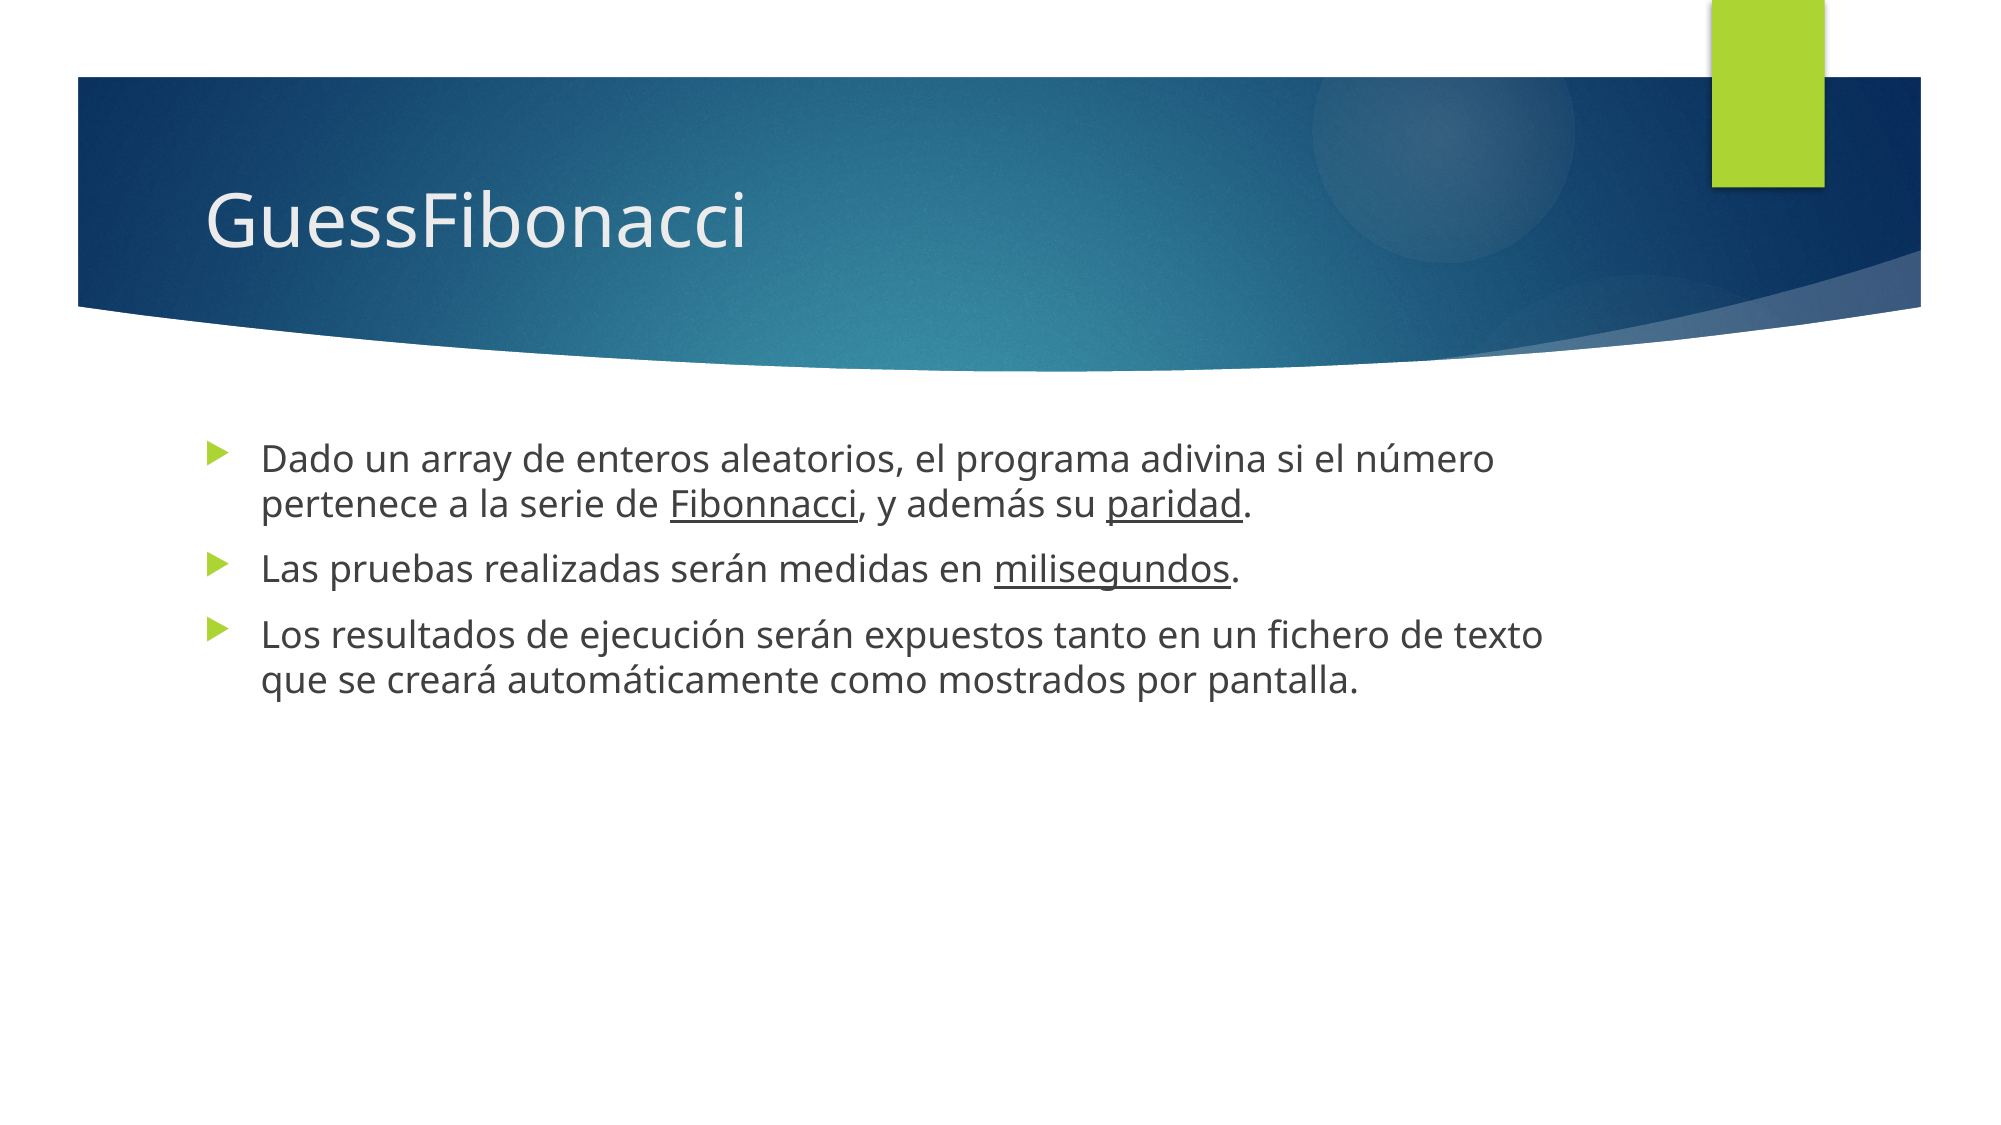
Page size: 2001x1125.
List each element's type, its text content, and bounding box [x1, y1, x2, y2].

title GuessFibonacci [189, 159, 1627, 276]
list Dado un array de enteros aleatorios, el programa adivina si el número pertenece a la serie de Fibonnacci, y además su paridad. Las pruebas realizadas serán medidas en milisegundos. Los resultados de ejecución serán expuestos tanto en un fichero de texto que se creará automáticamente como mostrados por pantalla. [189, 427, 1627, 988]
